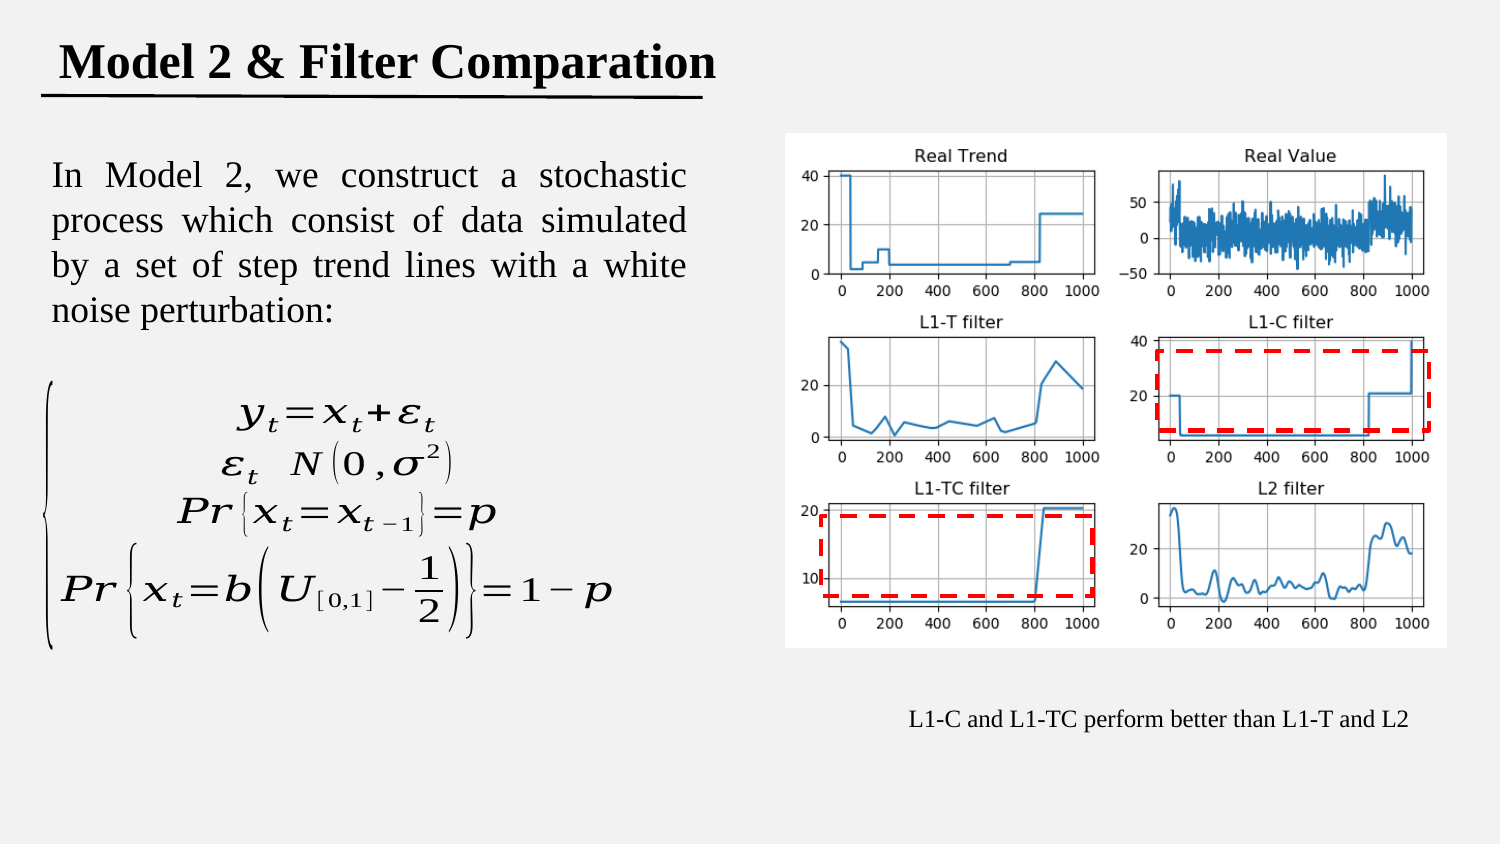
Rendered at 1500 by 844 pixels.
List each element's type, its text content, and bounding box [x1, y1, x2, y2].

picture [785, 133, 1448, 648]
text_box In Model 2, we construct a stochastic process which consist of data simulated by a set of step trend lines with a white noise perturbation: [36, 142, 703, 383]
text_box Model 2 & Filter Comparation [44, 21, 745, 97]
text_box L1-C and L1-TC perform better than L1-T and L2 [893, 694, 1425, 740]
